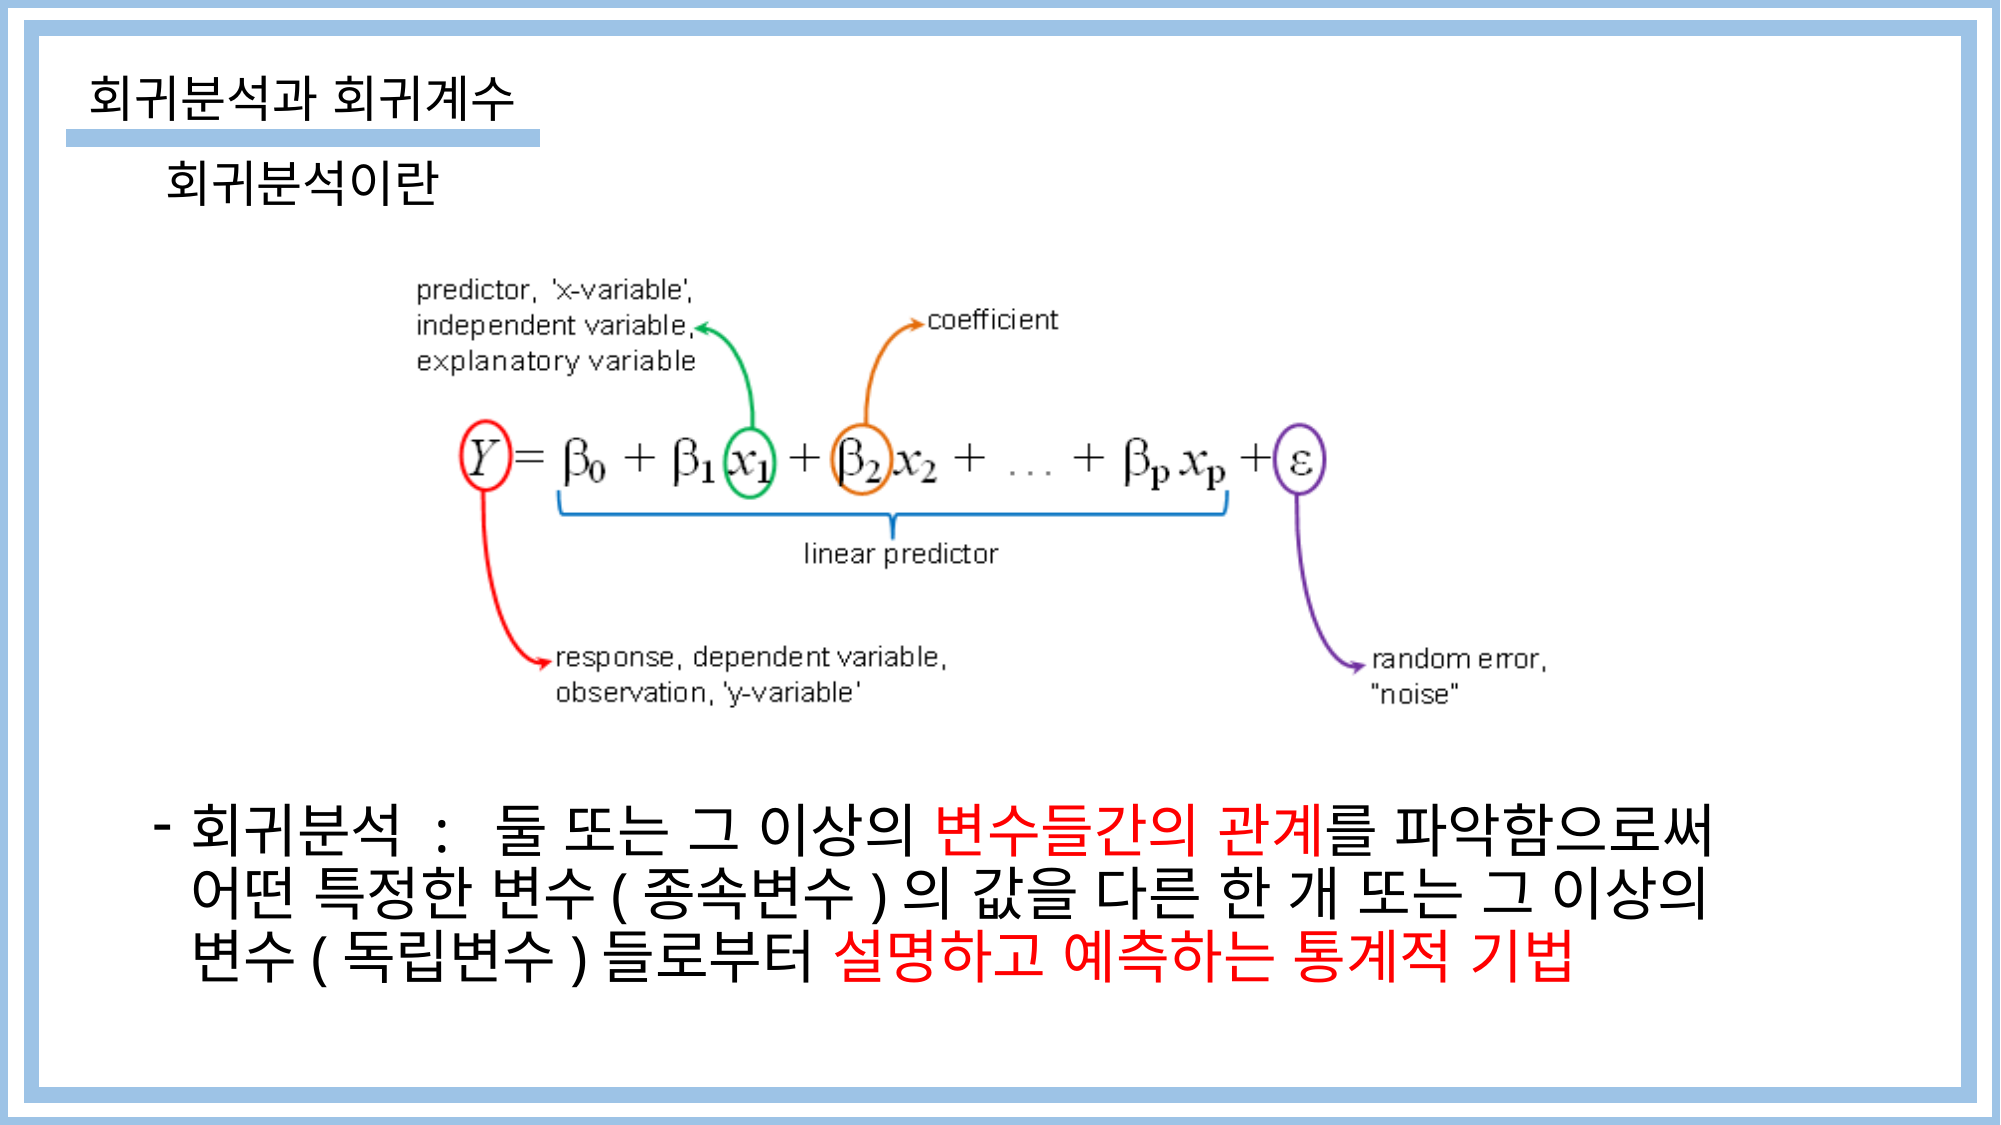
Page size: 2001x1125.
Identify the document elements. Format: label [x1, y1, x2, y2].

text_box [66, 59, 540, 221]
picture [385, 264, 1615, 751]
text_box [0, 0, 2000, 1125]
